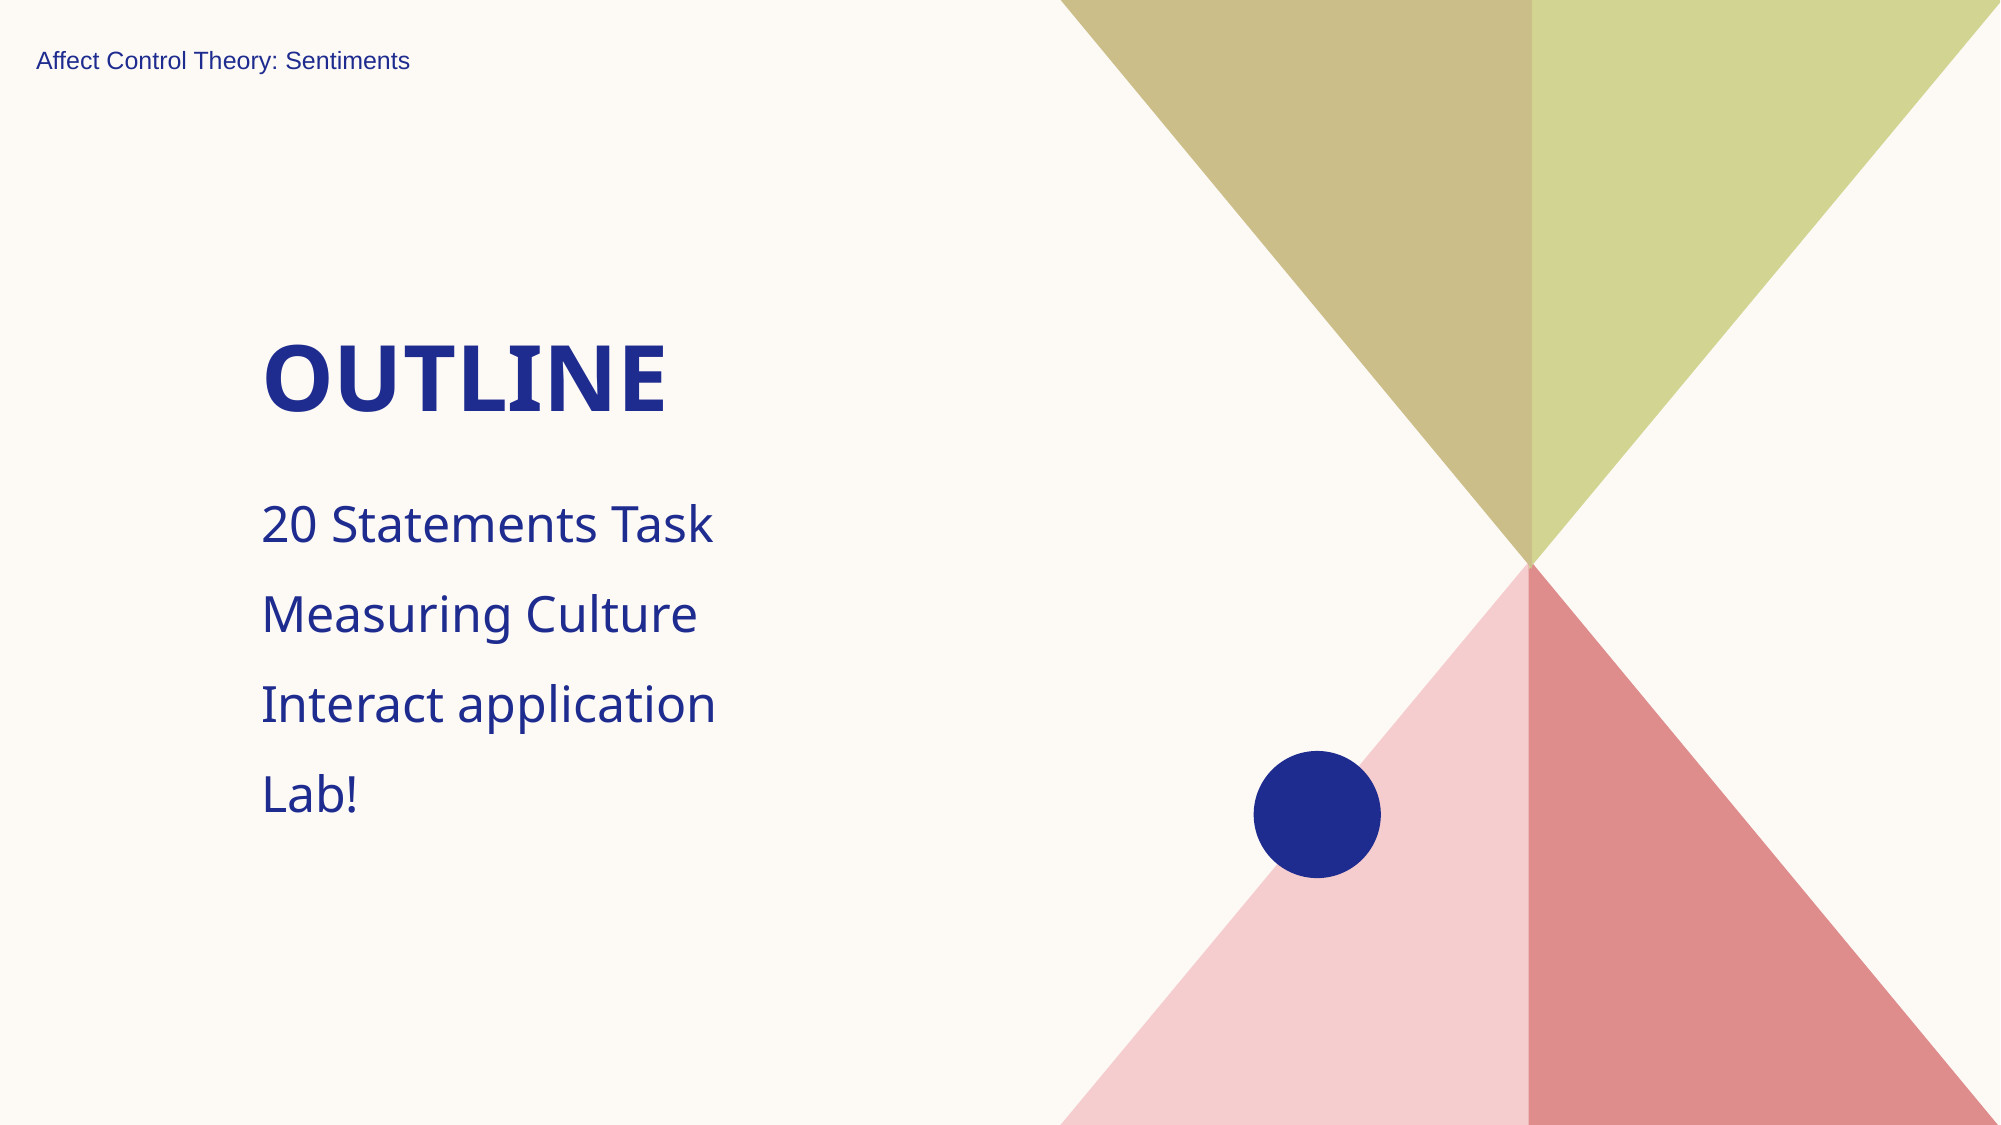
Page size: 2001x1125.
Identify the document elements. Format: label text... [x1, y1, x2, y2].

title Outline [246, 311, 1180, 438]
list 20 Statements Task Measuring Culture ​Interact application Lab! [246, 454, 1180, 967]
text_box Affect Control Theory: Sentiments [21, 37, 546, 83]
